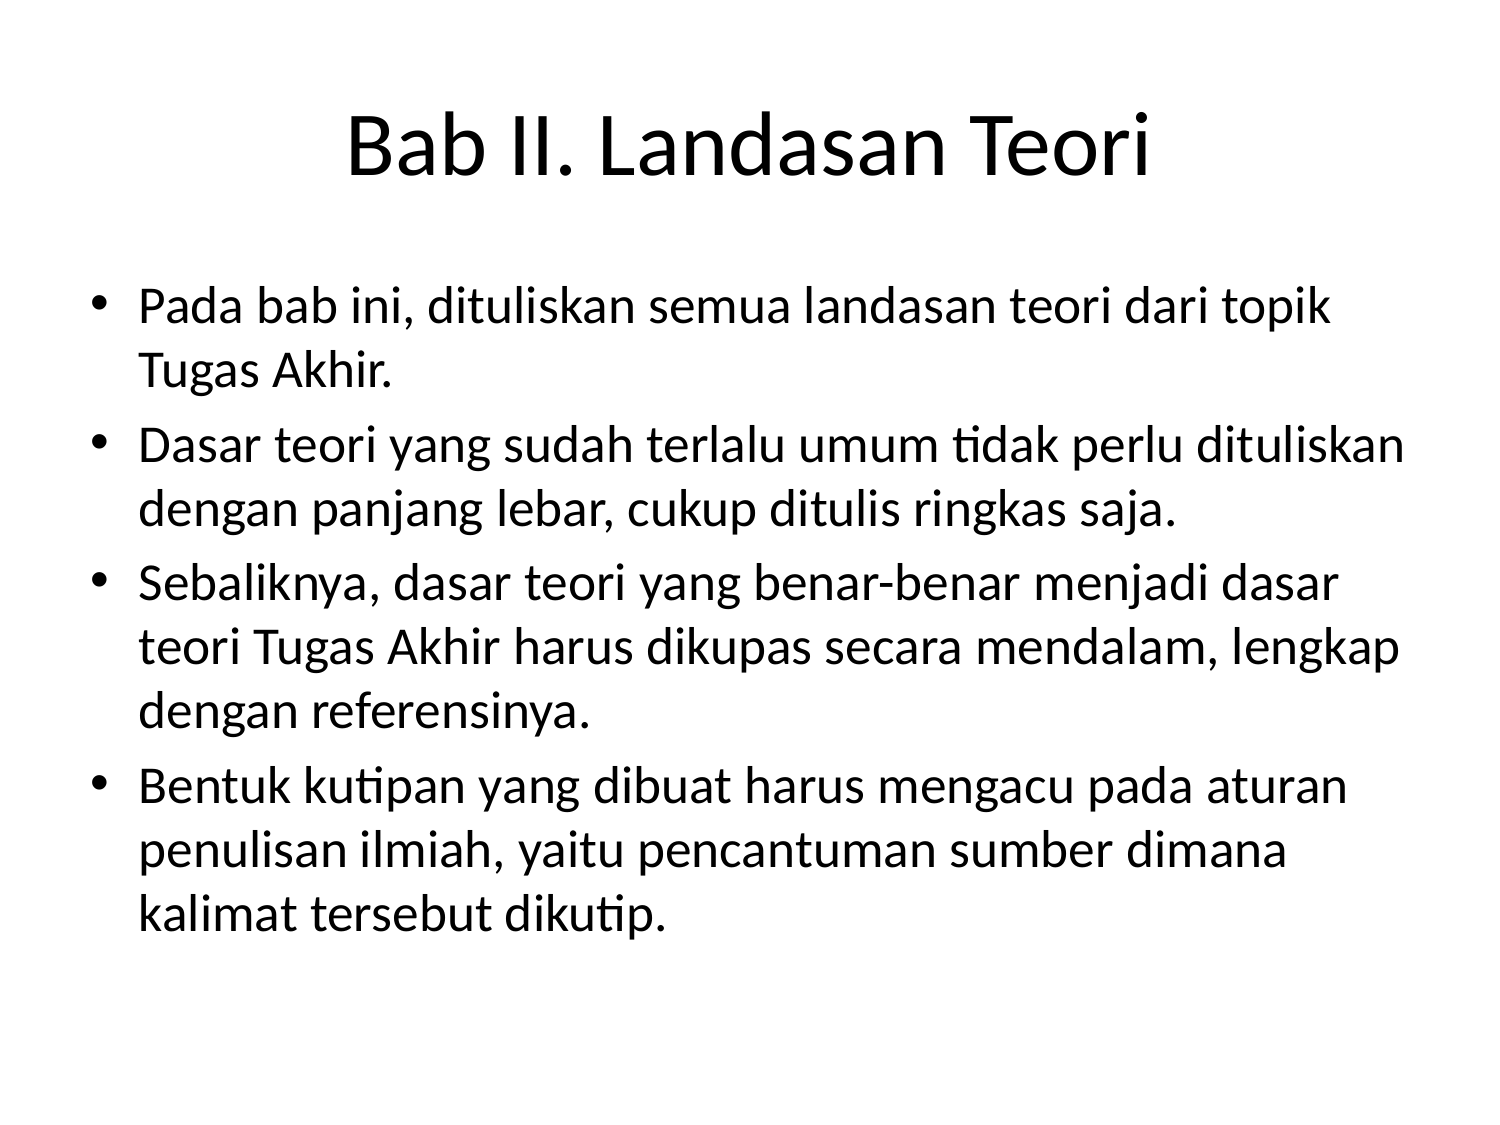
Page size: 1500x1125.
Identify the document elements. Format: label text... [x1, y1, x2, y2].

title Bab II. Landasan Teori [75, 45, 1425, 233]
list Pada bab ini, dituliskan semua landasan teori dari topik Tugas Akhir. Dasar teori yang sudah terlalu umum tidak perlu dituliskan dengan panjang lebar, cukup ditulis ringkas saja. Sebaliknya, dasar teori yang benar-benar menjadi dasar teori Tugas Akhir harus dikupas secara mendalam, lengkap dengan referensinya. Bentuk kutipan yang dibuat harus mengacu pada aturan penulisan ilmiah, yaitu pencantuman sumber dimana kalimat tersebut dikutip. [75, 262, 1425, 1005]
